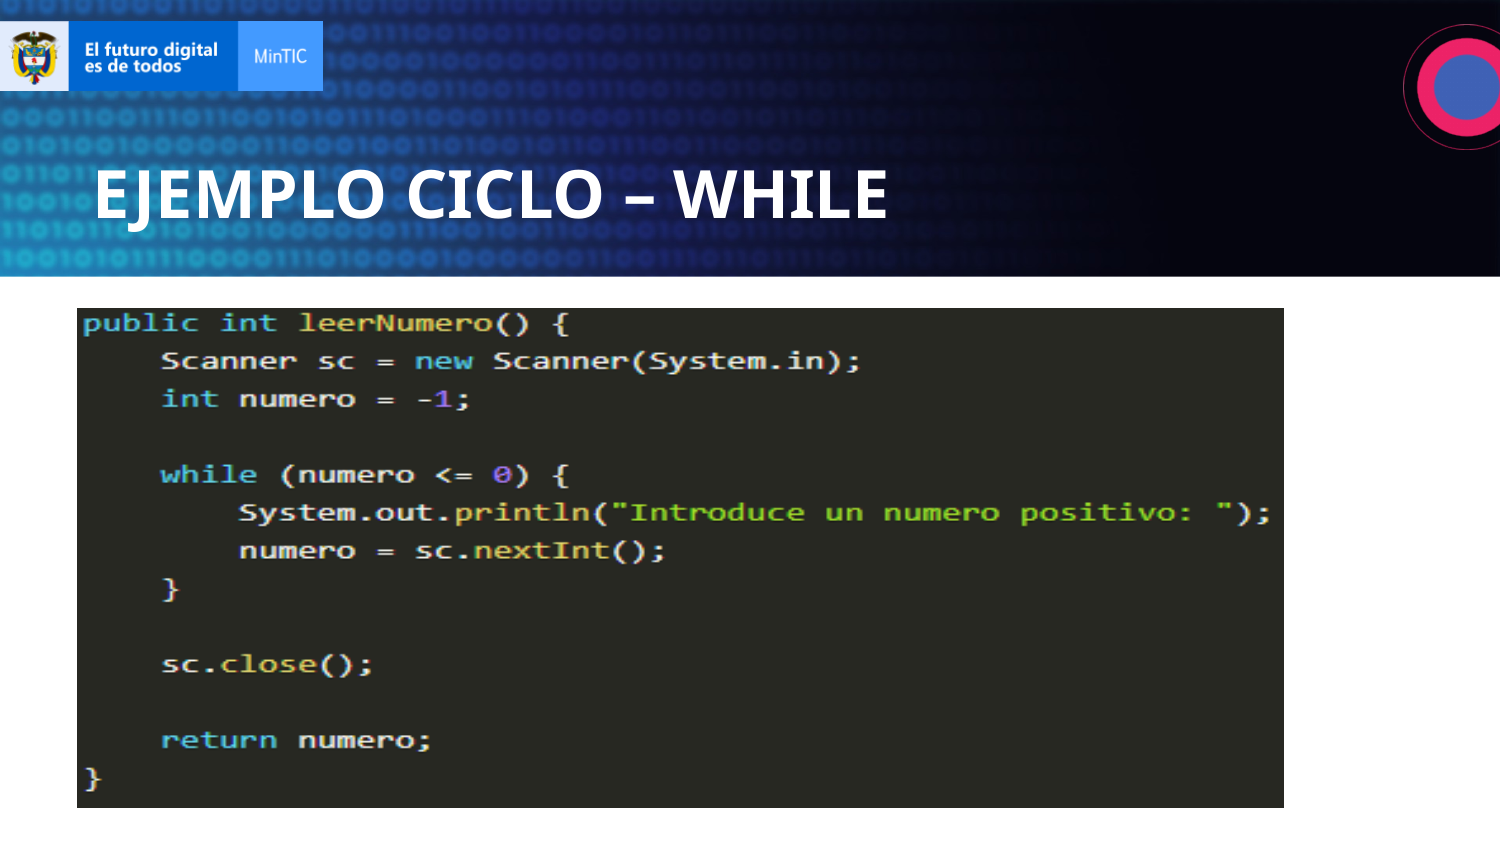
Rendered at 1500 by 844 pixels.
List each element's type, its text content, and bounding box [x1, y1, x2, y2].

picture [77, 308, 1284, 808]
title EJEMPLO CICLO – WHILE [77, 121, 1427, 248]
picture [0, 0, 1500, 276]
